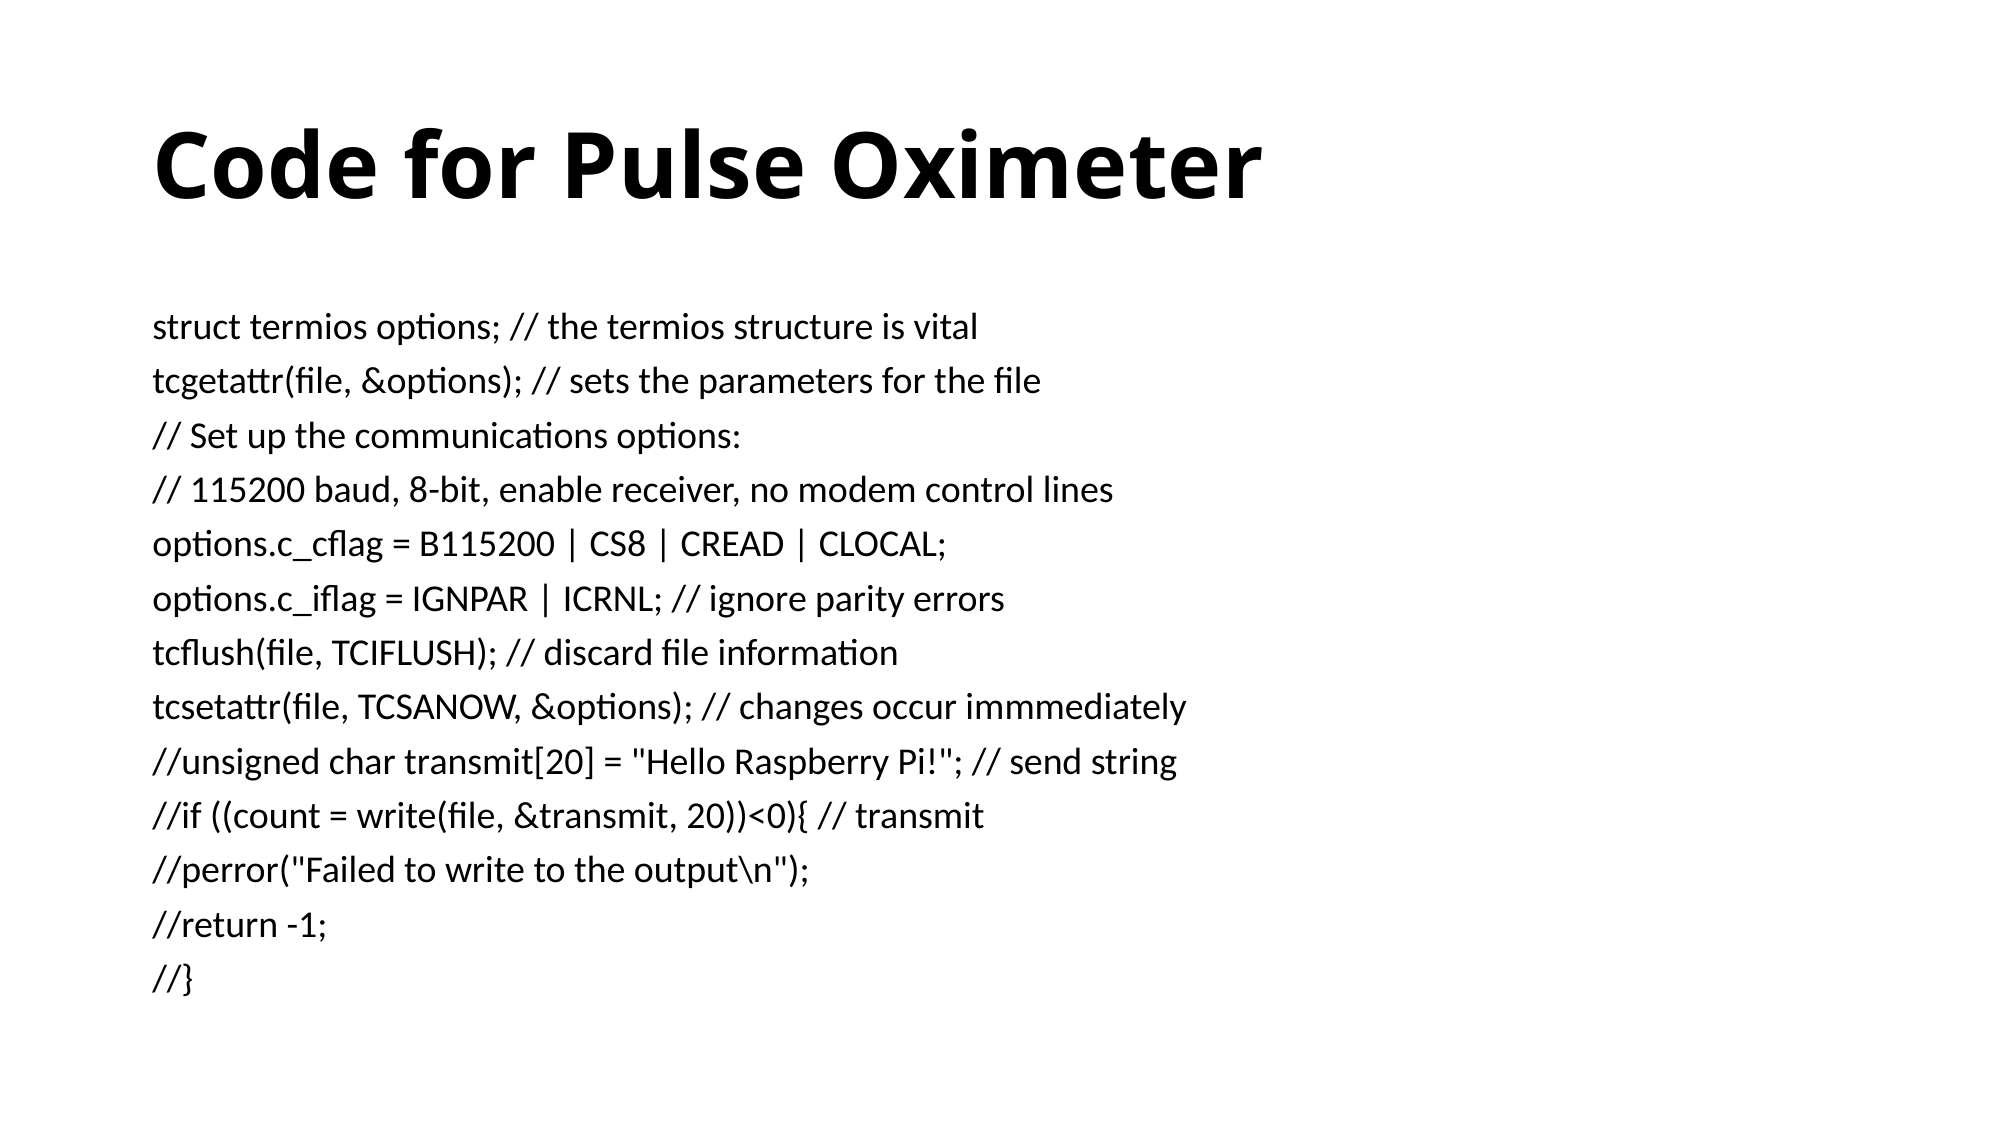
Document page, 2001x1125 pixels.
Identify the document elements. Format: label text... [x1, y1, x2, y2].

title Code for Pulse Oximeter [137, 59, 1863, 278]
list struct termios options; // the termios structure is vital tcgetattr(file, &options); // sets the parameters for the file // Set up the communications options: // 115200 baud, 8-bit, enable receiver, no modem control lines options.c_cflag = B115200 | CS8 | CREAD | CLOCAL; options.c_iflag = IGNPAR | ICRNL; // ignore parity errors tcflush(file, TCIFLUSH); // discard file information tcsetattr(file, TCSANOW, &options); // changes occur immmediately //unsigned char transmit[20] = "Hello Raspberry Pi!"; // send string //if ((count = write(file, &transmit, 20))<0){ // transmit //perror("Failed to write to the output\n"); //return -1; //} [137, 299, 1863, 1014]
